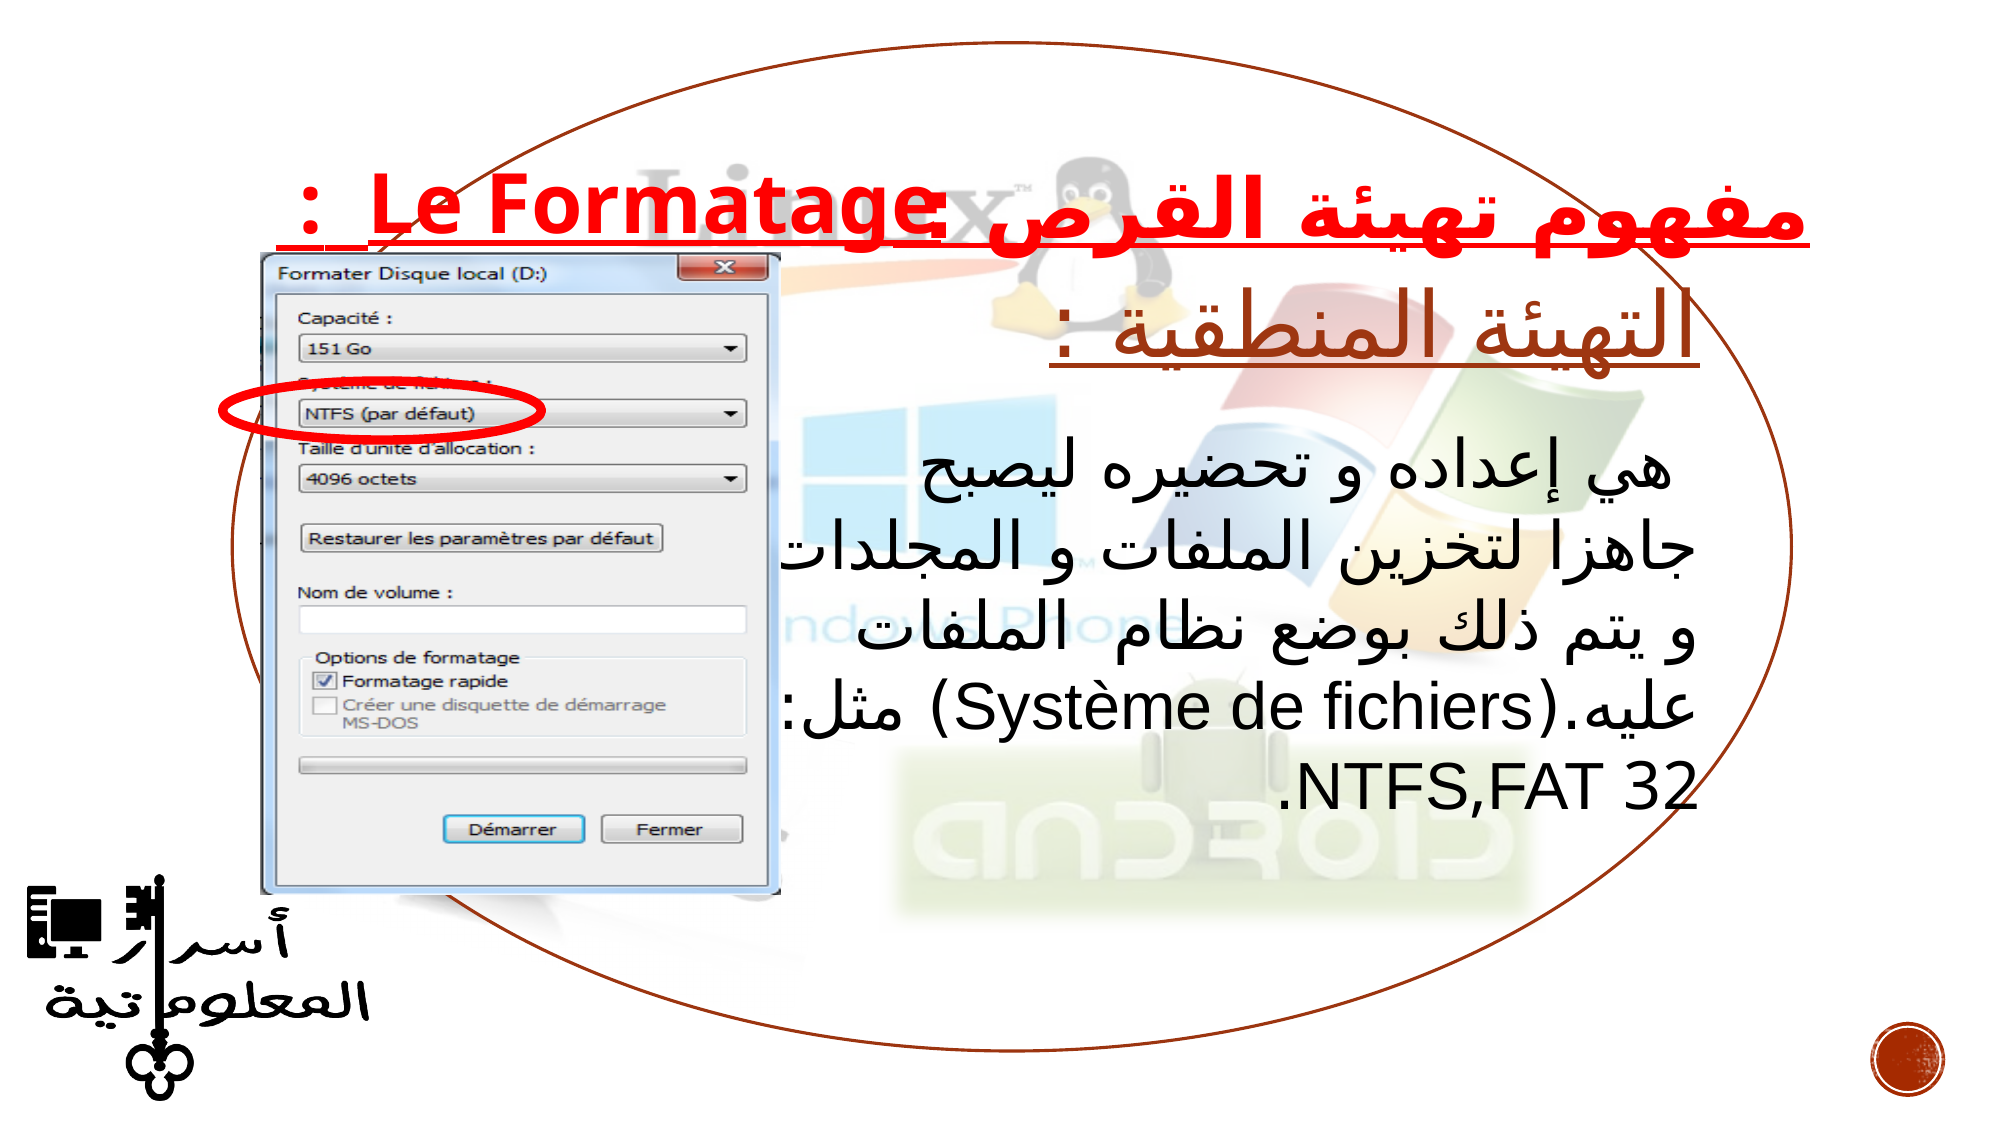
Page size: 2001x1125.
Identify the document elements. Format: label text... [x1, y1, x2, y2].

picture [238, 425, 251, 456]
text_box التهيئة المنطقية : هي إعداده و تحضيره ليصبح جاهزا لتخزين الملفات و المجلدات و يتم ذلك بوضع نظام الملفات عليه.(Système de fichiers) مثل: NTFS,FAT 32. [782, 258, 1715, 831]
text_box Le Formatage : [260, 101, 1504, 258]
title مفهوم تهيئة القرص : [175, 79, 1826, 344]
picture [27, 252, 781, 1101]
text_box [221, 390, 260, 431]
